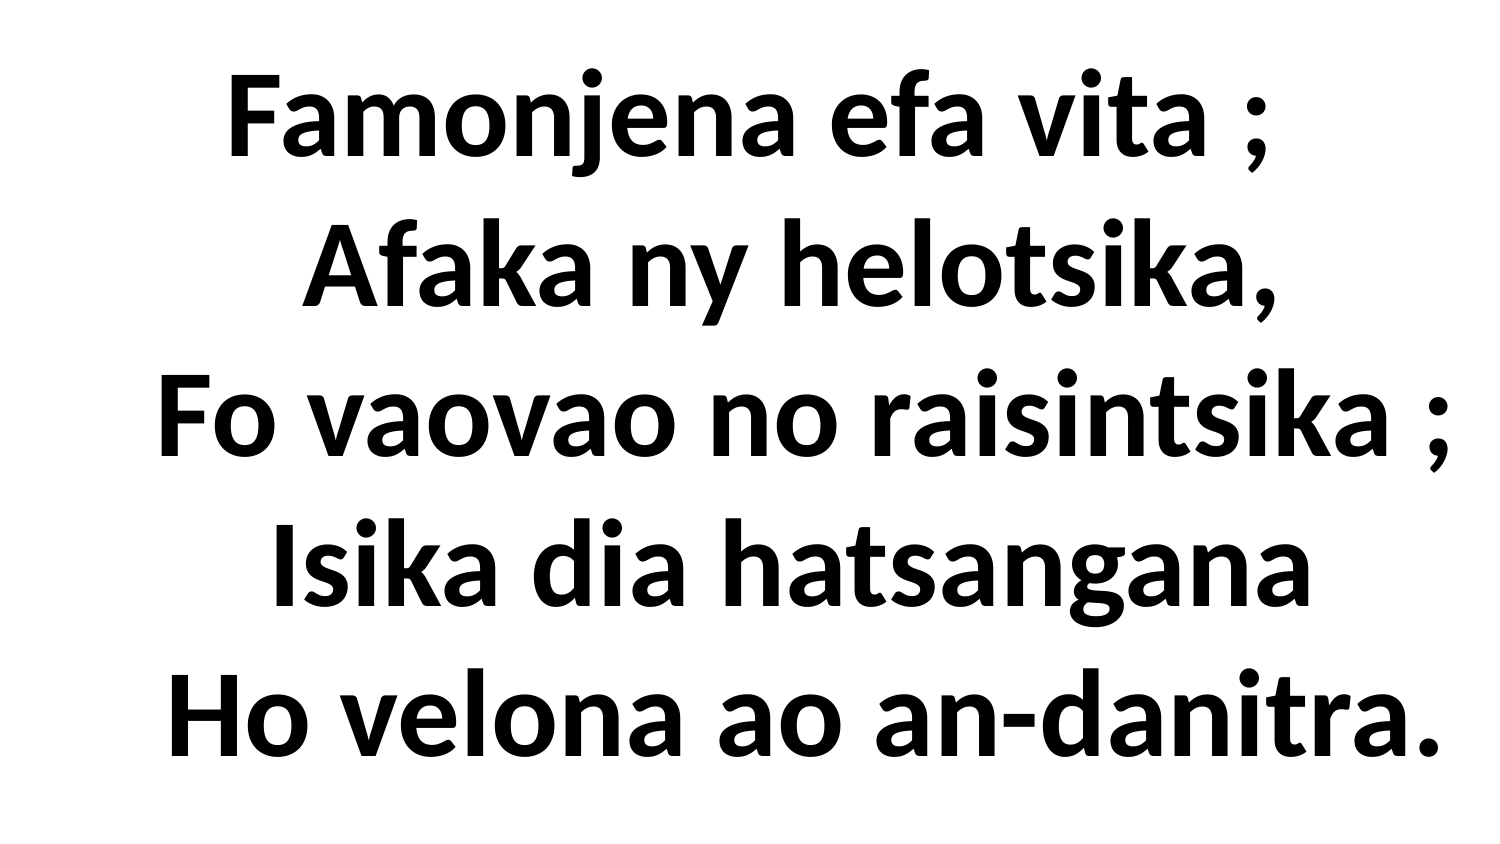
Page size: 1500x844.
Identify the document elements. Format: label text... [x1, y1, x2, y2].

title Famonjena efa vita ; Afaka ny helotsika, Fo vaovao no raisintsika ; Isika dia hatsangana Ho velona ao an-danitra. [0, 309, 1500, 505]
